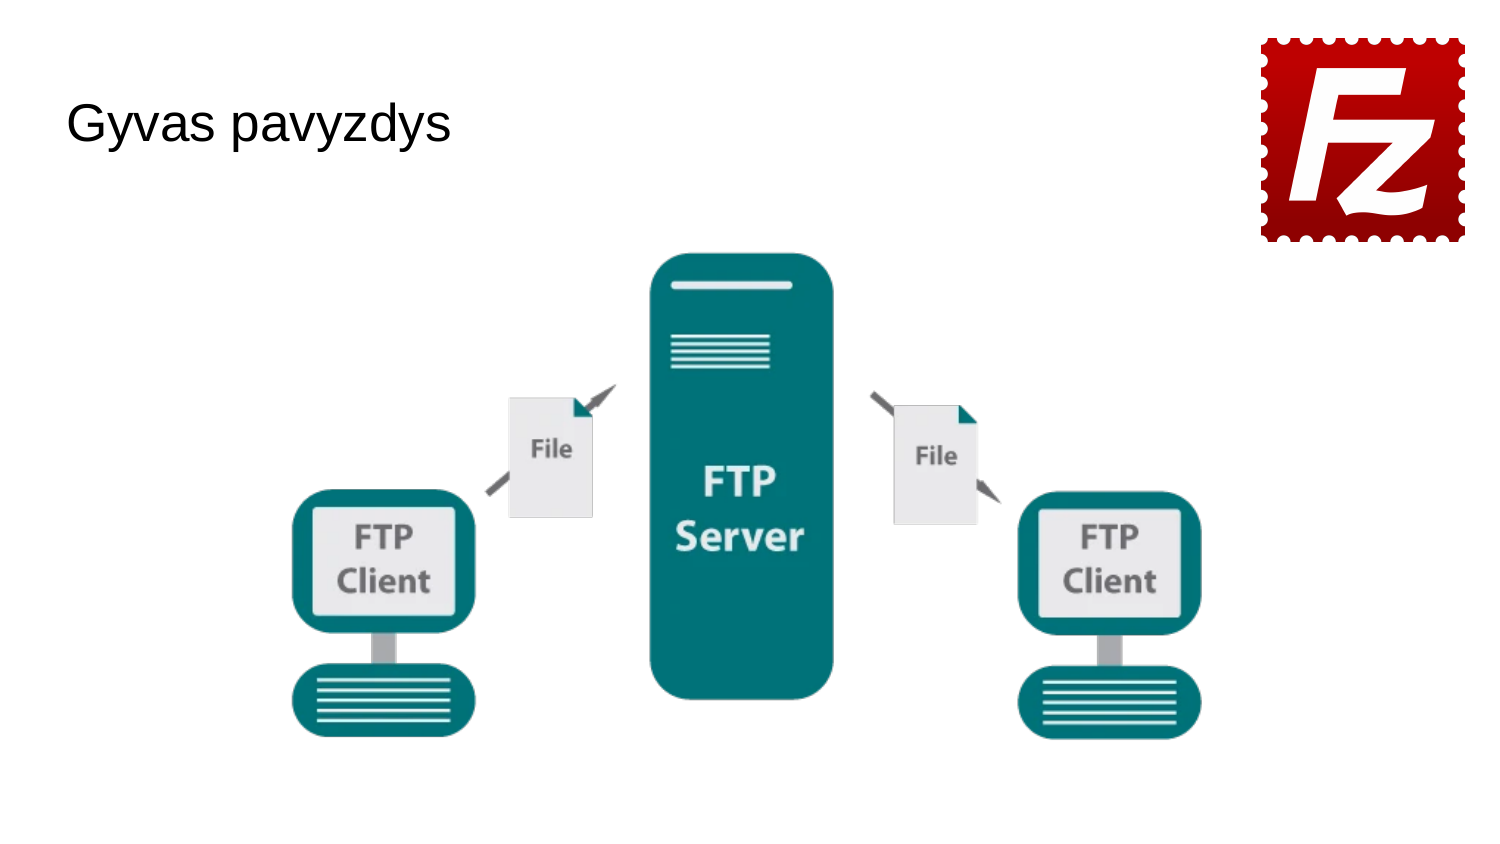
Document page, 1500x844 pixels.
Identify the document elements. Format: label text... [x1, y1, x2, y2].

title Gyvas pavyzdys [51, 72, 1256, 167]
picture [197, 38, 1465, 772]
